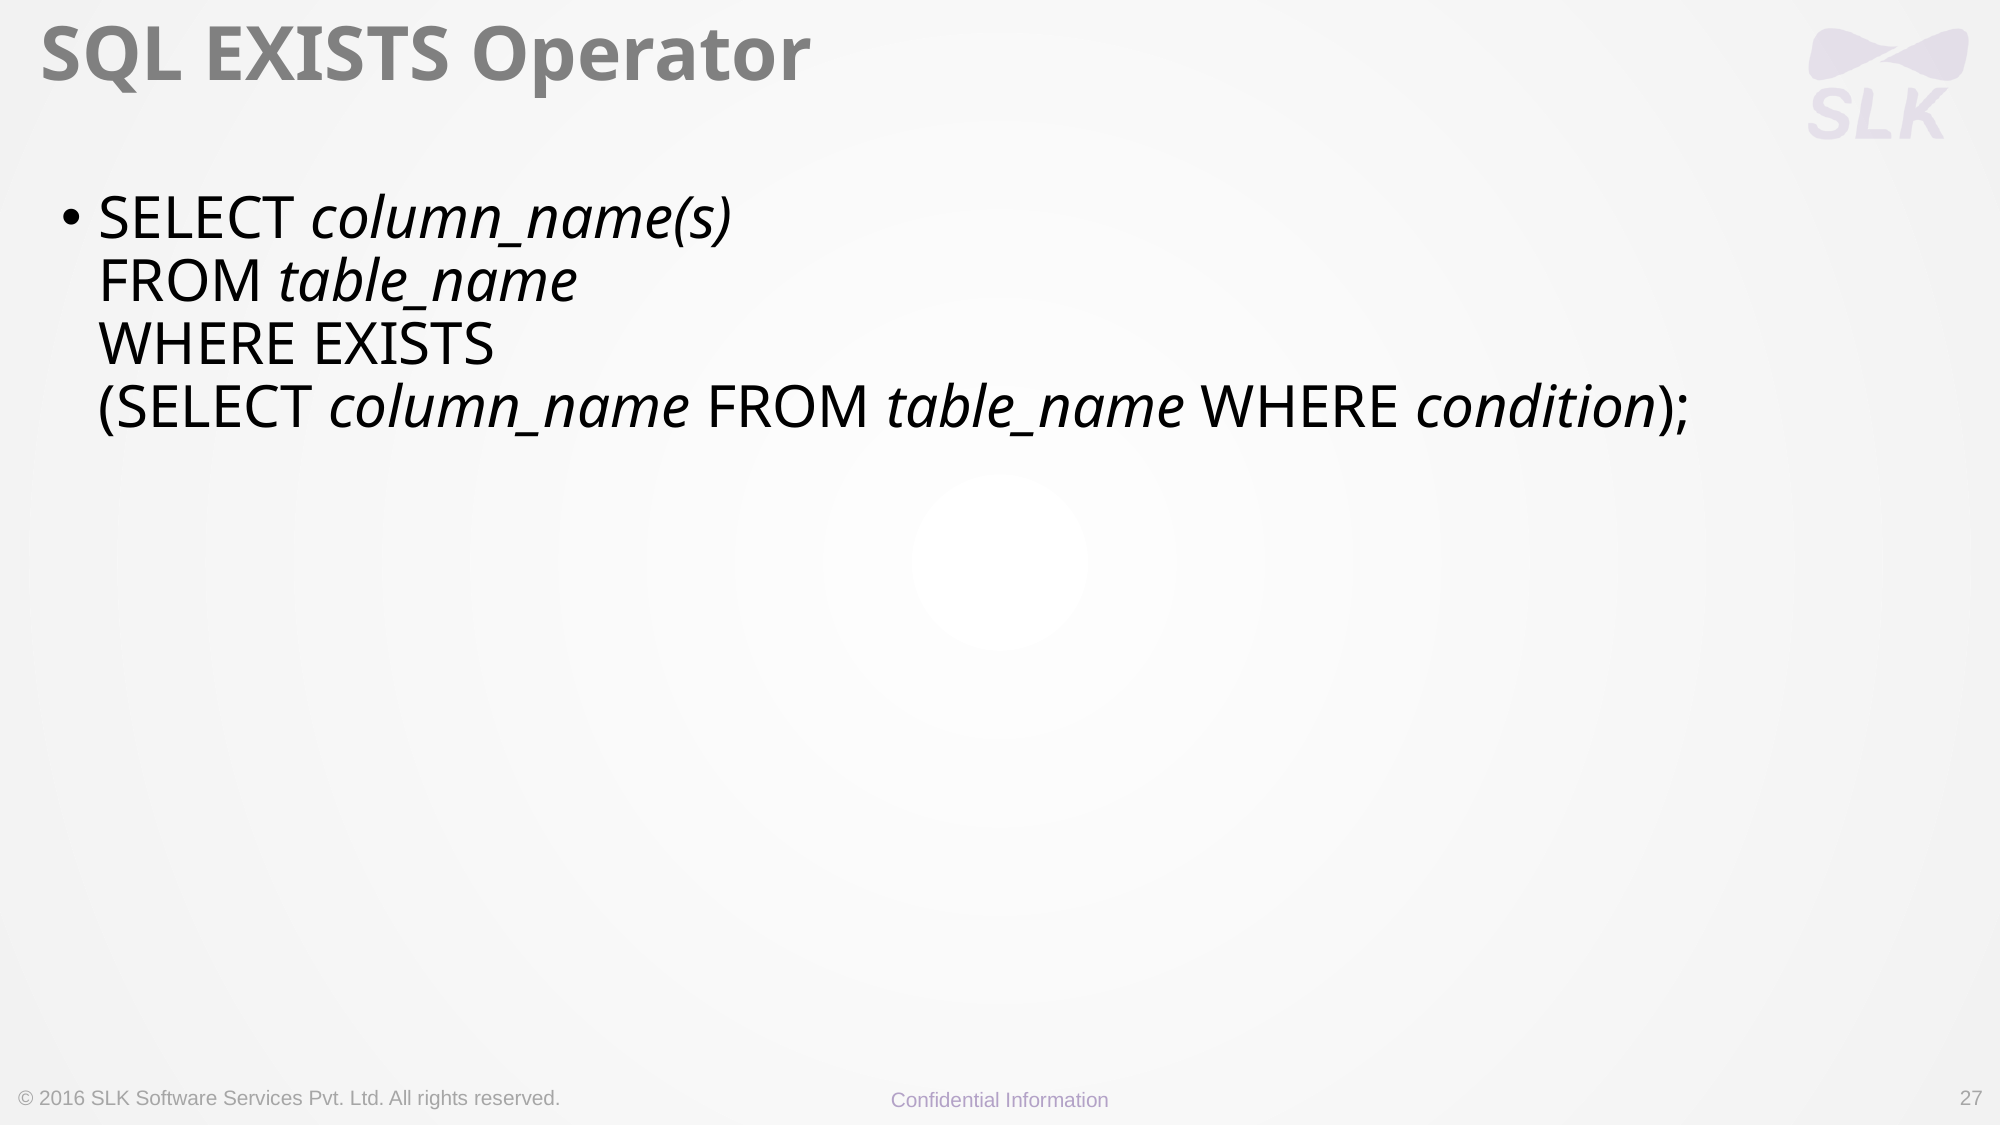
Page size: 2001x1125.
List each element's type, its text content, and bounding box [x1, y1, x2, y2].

text_box [425, 102, 1888, 313]
title SQL EXISTS Operator [26, 8, 1750, 87]
text_box [424, 350, 1888, 970]
list SELECT column_name(s) FROM table_name WHERE EXISTS (SELECT column_name FROM table_name WHERE condition); [46, 181, 1955, 1076]
